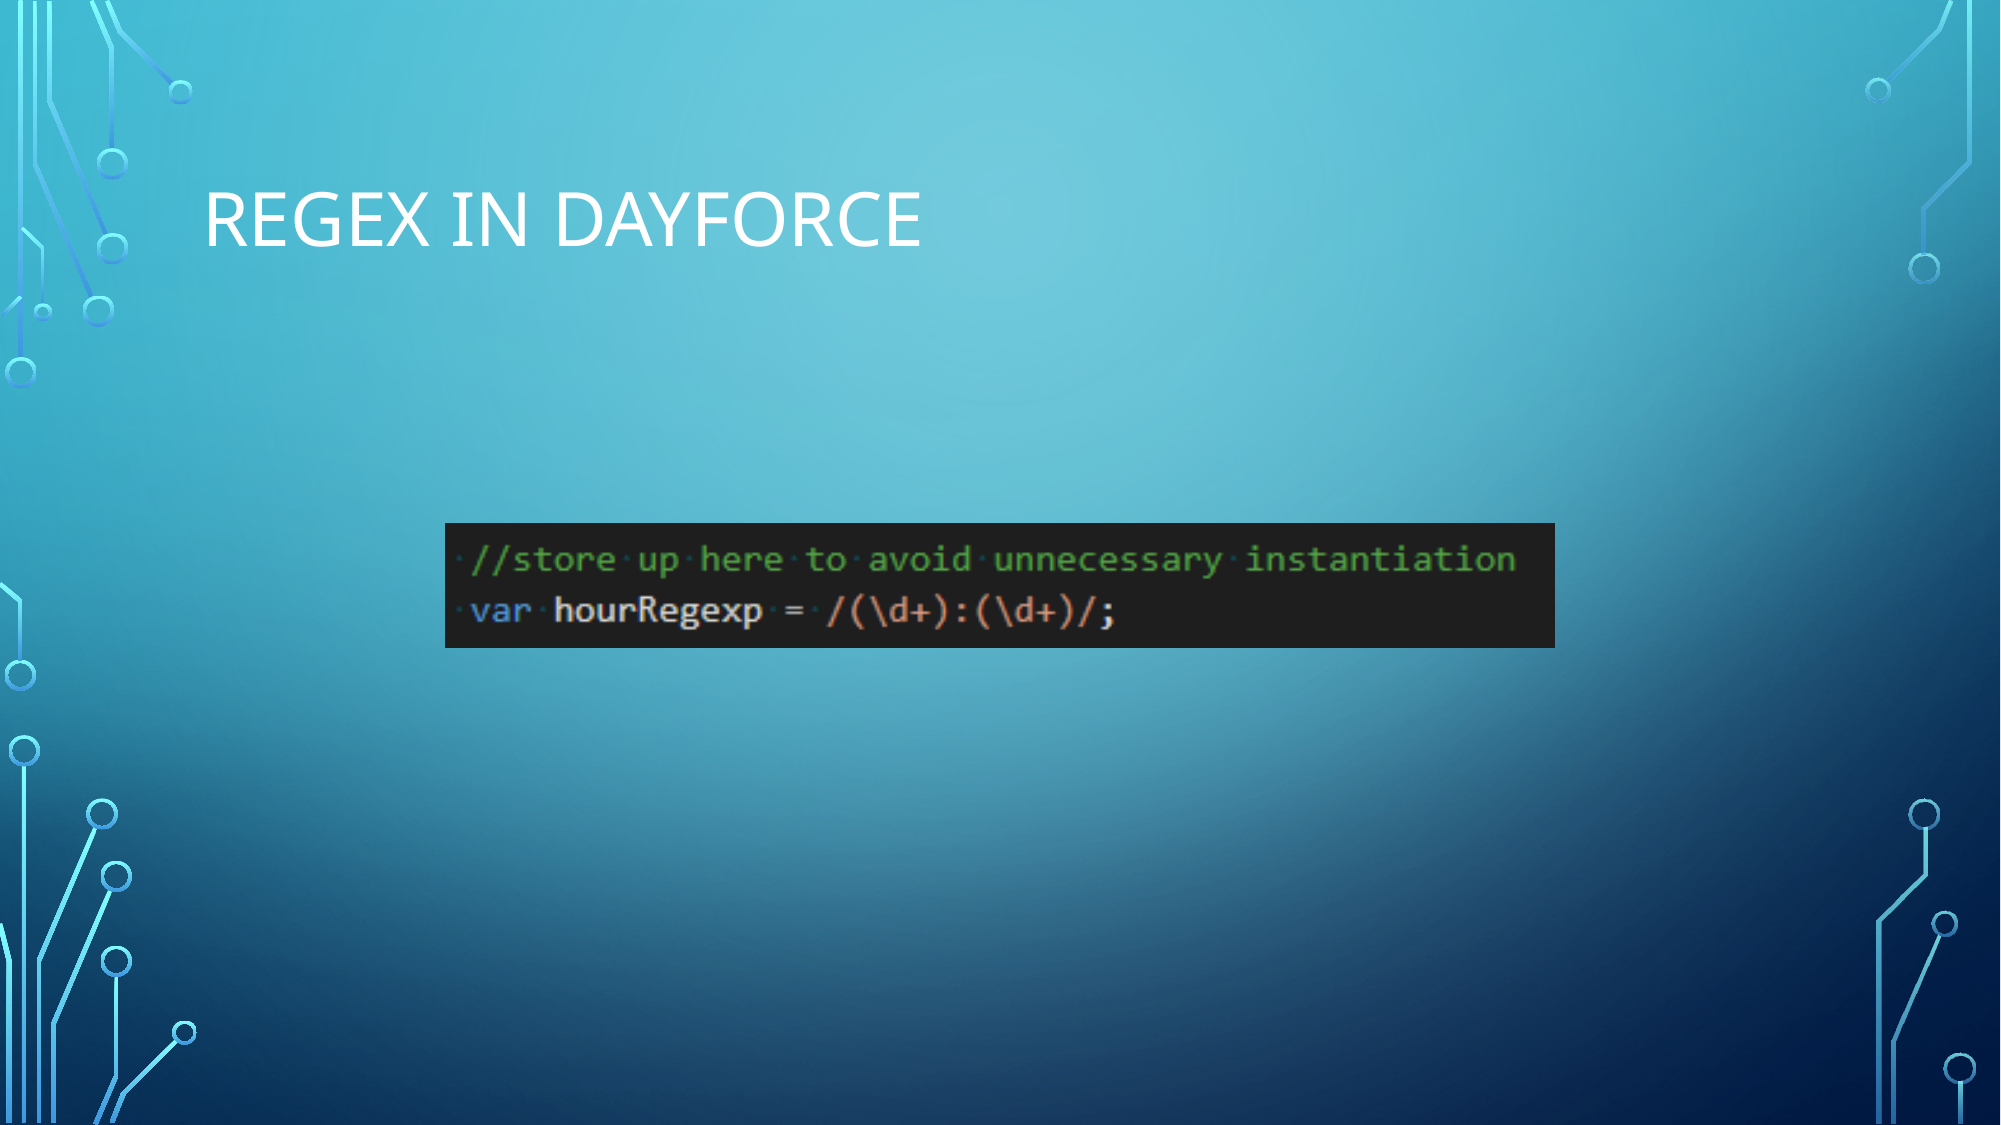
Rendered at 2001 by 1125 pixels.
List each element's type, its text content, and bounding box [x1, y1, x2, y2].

picture [445, 522, 1555, 648]
title RegEx in Dayforce [187, 101, 1813, 344]
